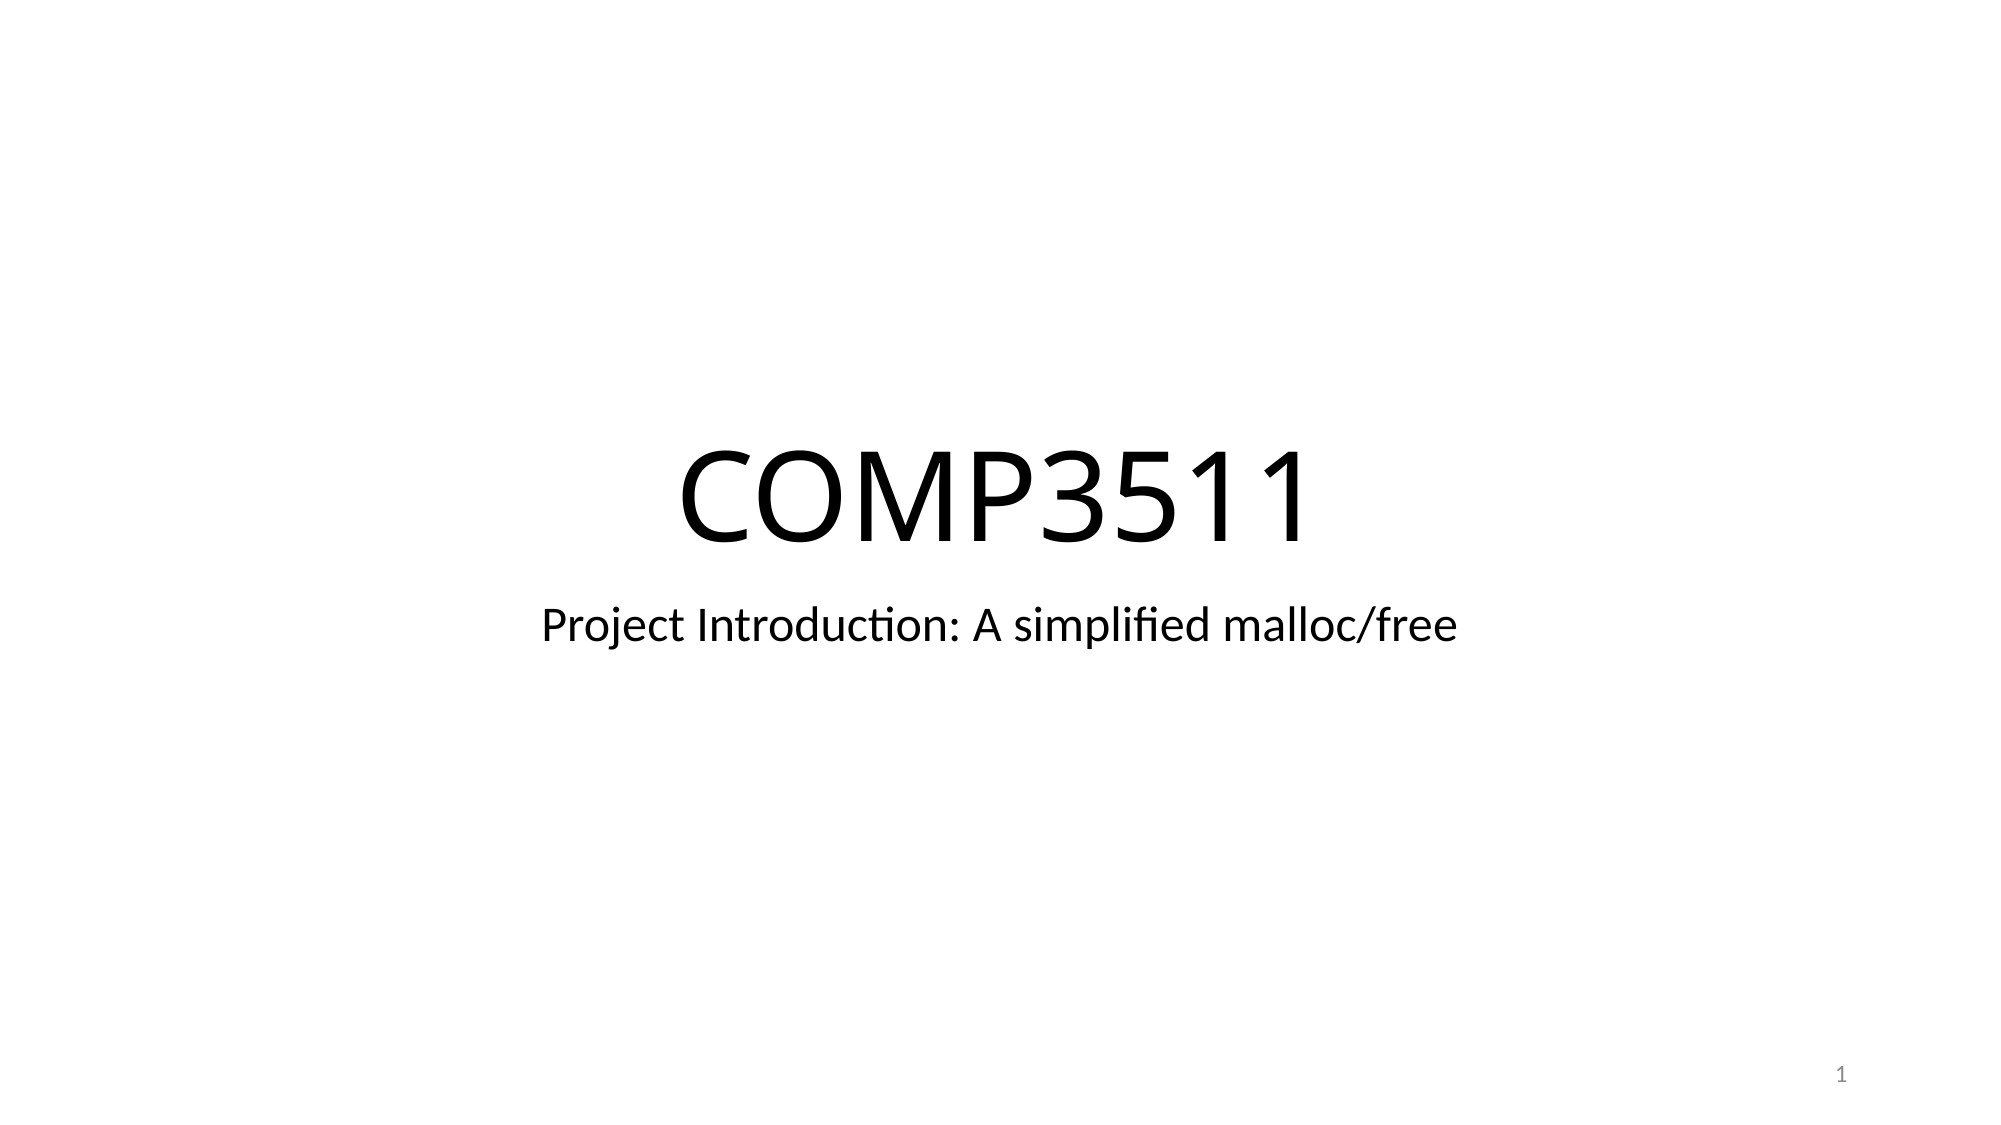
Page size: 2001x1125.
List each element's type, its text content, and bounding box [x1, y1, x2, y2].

slide_number 1 [1412, 1042, 1863, 1103]
subtitle Project Introduction: A simplified malloc/free [249, 590, 1750, 863]
title COMP3511 [249, 184, 1750, 576]
